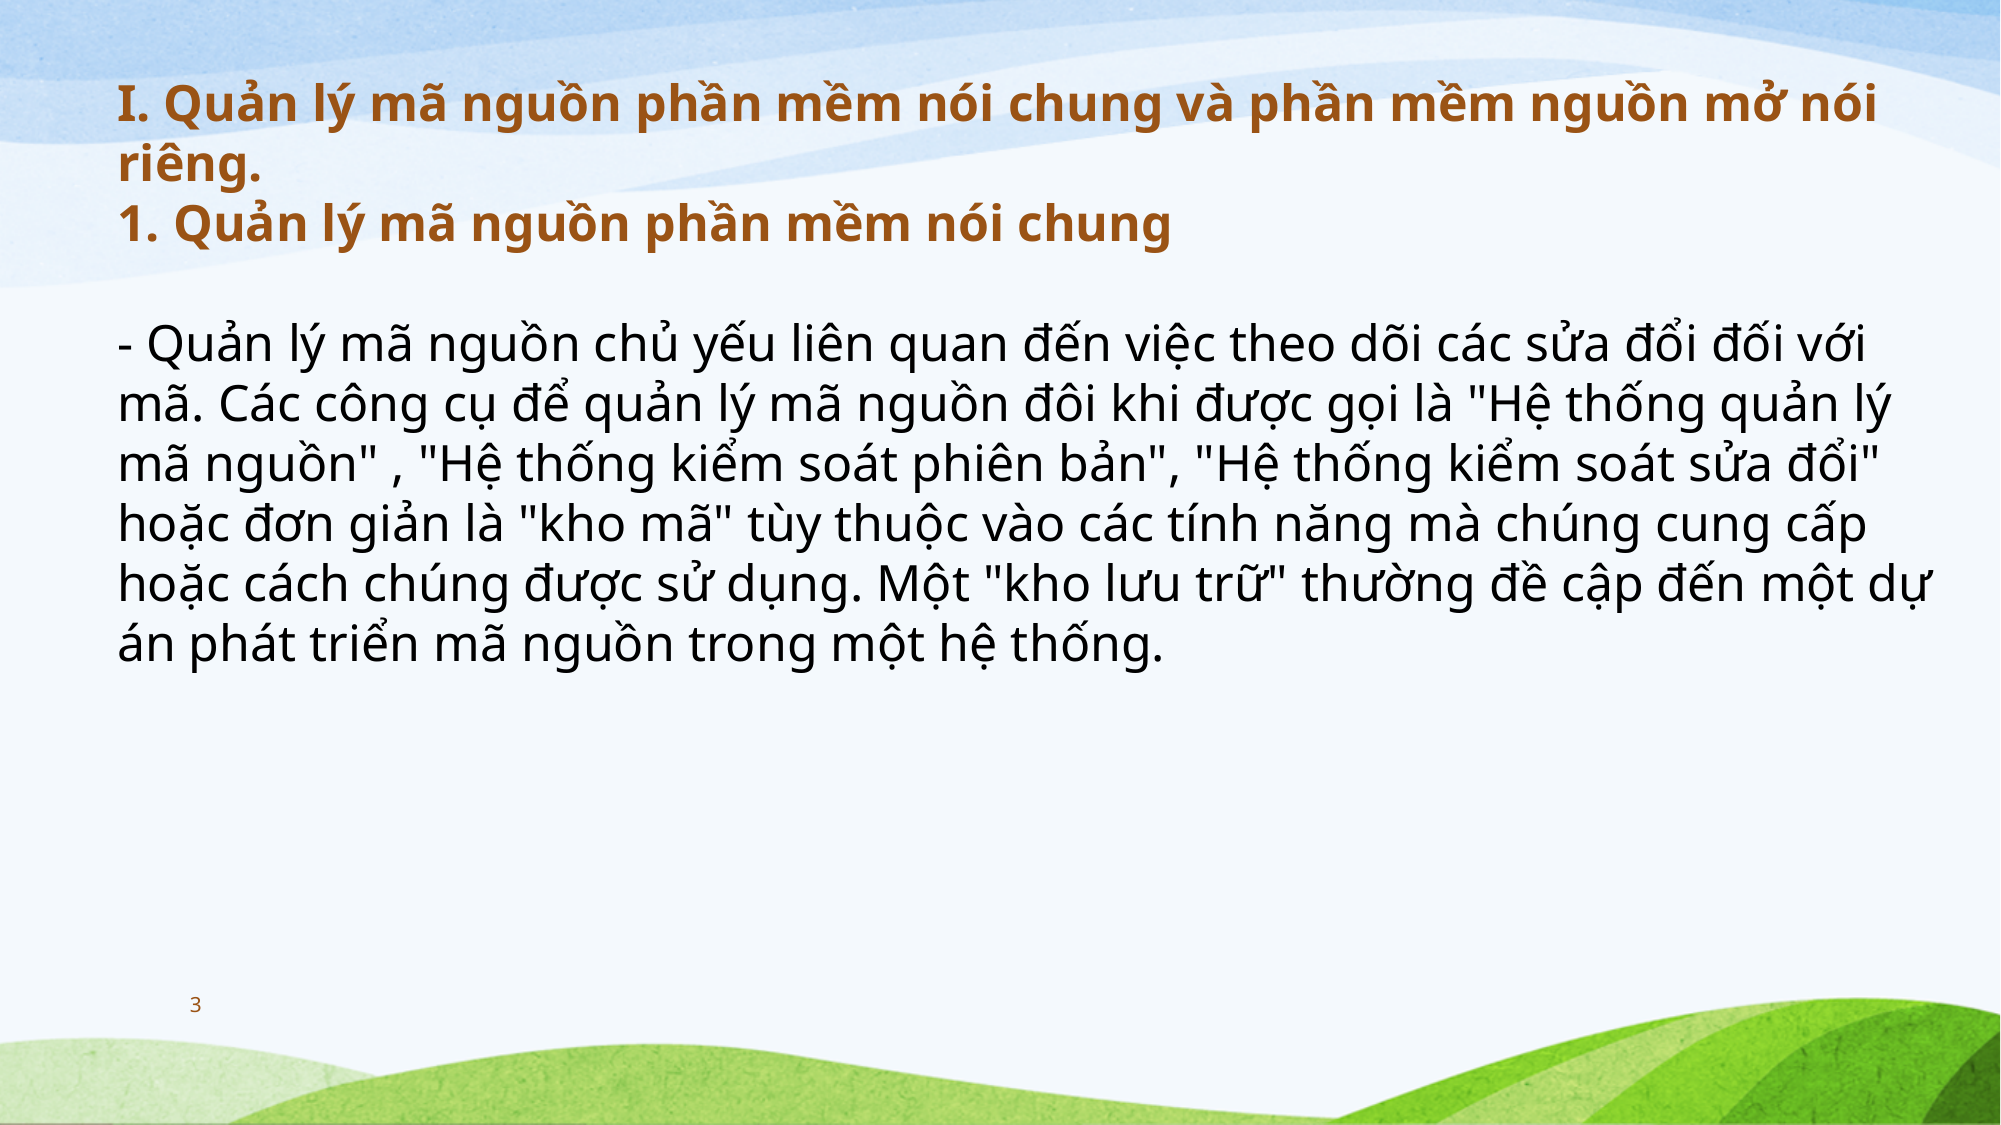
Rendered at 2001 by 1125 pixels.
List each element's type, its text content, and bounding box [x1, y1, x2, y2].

slide_number 3 [174, 987, 300, 1025]
text_box I. Quản lý mã nguồn phần mềm nói chung và phần mềm nguồn mở nói riêng. Quản lý mã nguồn phần mềm nói chung - Quản lý mã nguồn chủ yếu liên quan đến việc theo dõi các sửa đổi đối với mã. Các công cụ để quản lý mã nguồn đôi khi được gọi là "Hệ thống quản lý mã nguồn" , "Hệ thống kiểm soát phiên bản", "Hệ thống kiểm soát sửa đổi" hoặc đơn giản là "kho mã" tùy thuộc vào các tính năng mà chúng cung cấp hoặc cách chúng được sử dụng. Một "kho lưu trữ" thường đề cập đến một dự án phát triển mã nguồn trong một hệ thống. [102, 63, 1956, 679]
picture [0, 0, 2001, 1125]
